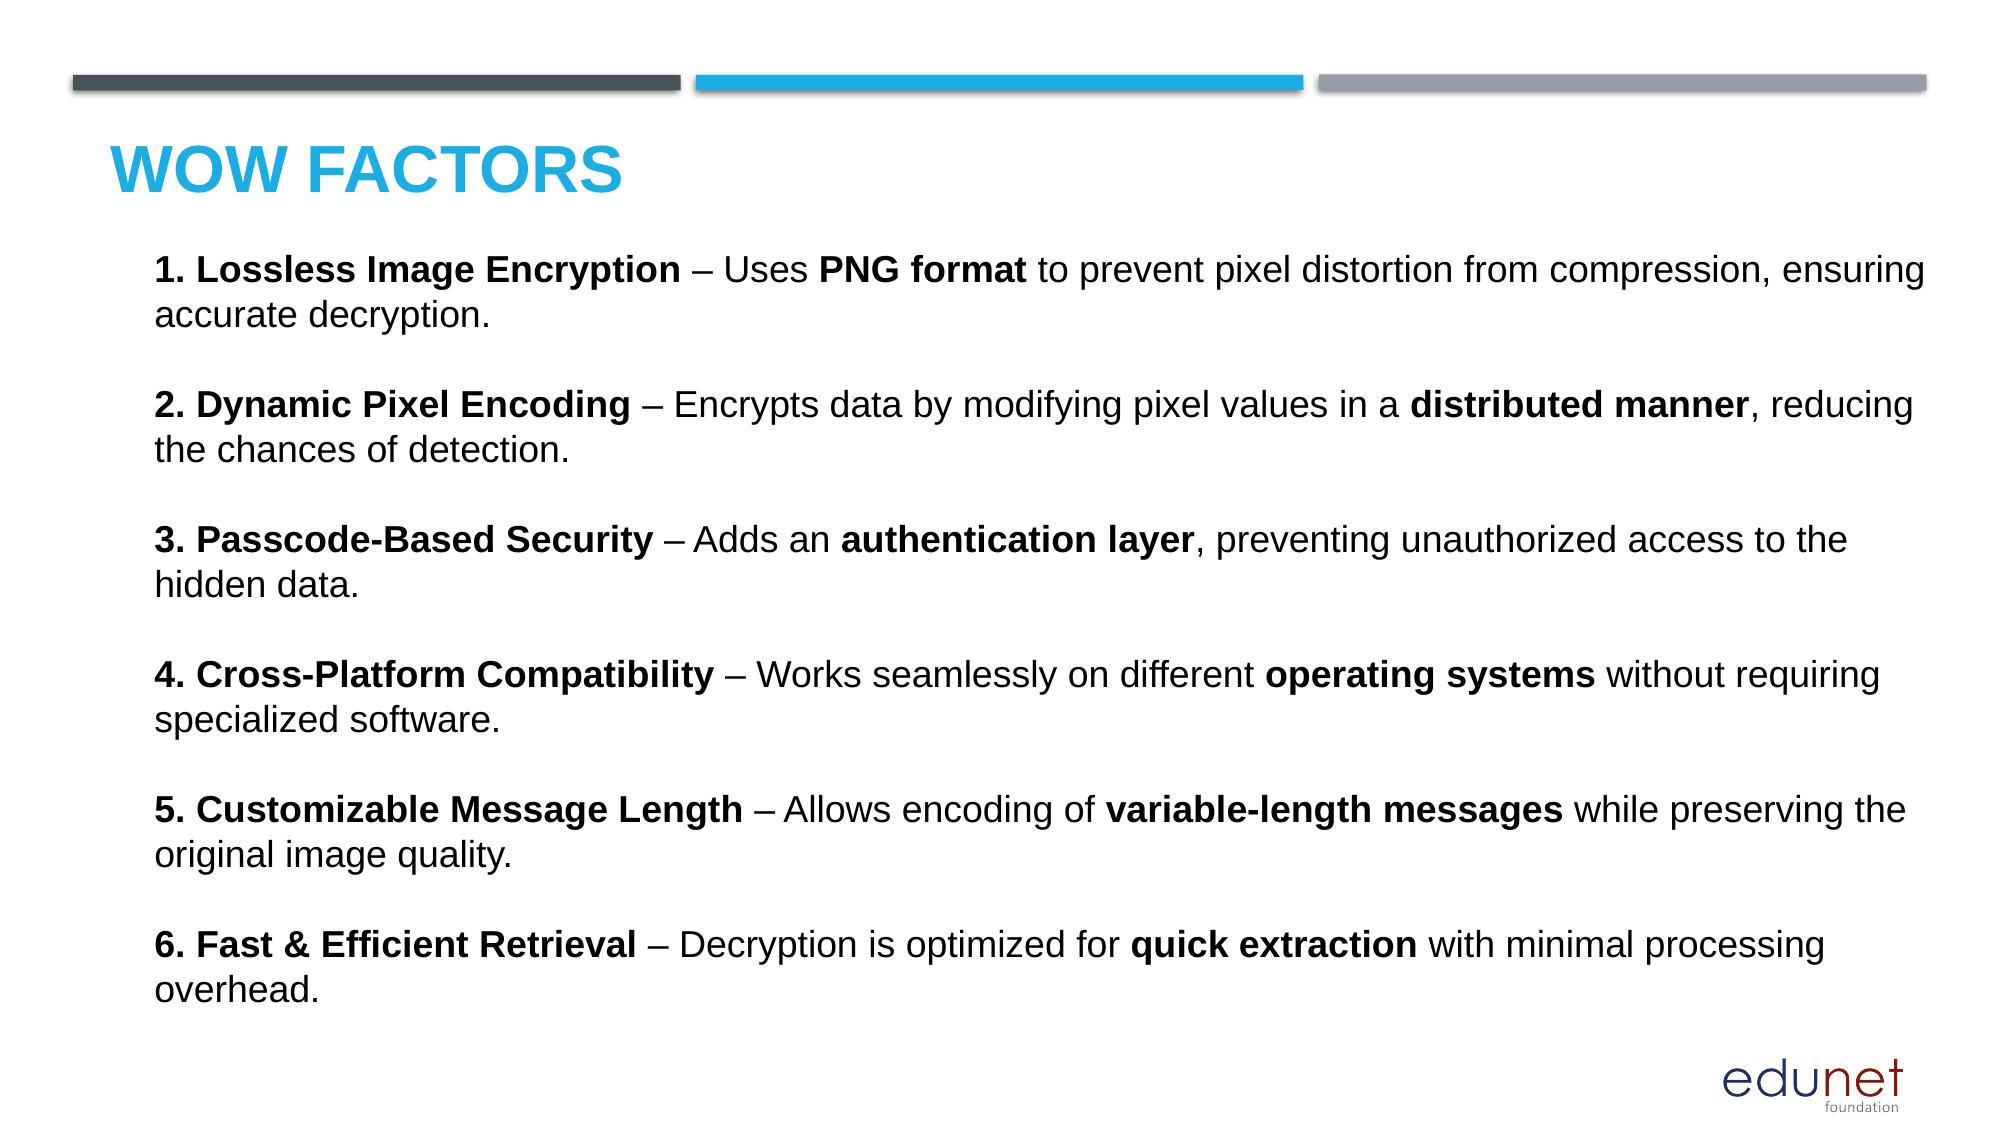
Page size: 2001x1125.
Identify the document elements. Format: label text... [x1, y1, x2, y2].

list Lossless Image Encryption – Uses PNG format to prevent pixel distortion from compression, ensuring accurate decryption. Dynamic Pixel Encoding – Encrypts data by modifying pixel values in a distributed manner, reducing the chances of detection. Passcode-Based Security – Adds an authentication layer, preventing unauthorized access to the hidden data. Cross-Platform Compatibility – Works seamlessly on different operating systems without requiring specialized software. Customizable Message Length – Allows encoding of variable-length messages while preserving the original image quality. Fast & Efficient Retrieval – Decryption is optimized for quick extraction with minimal processing overhead. [139, 237, 1963, 1018]
title Wow factors [95, 126, 1905, 214]
picture [1719, 1056, 1905, 1116]
